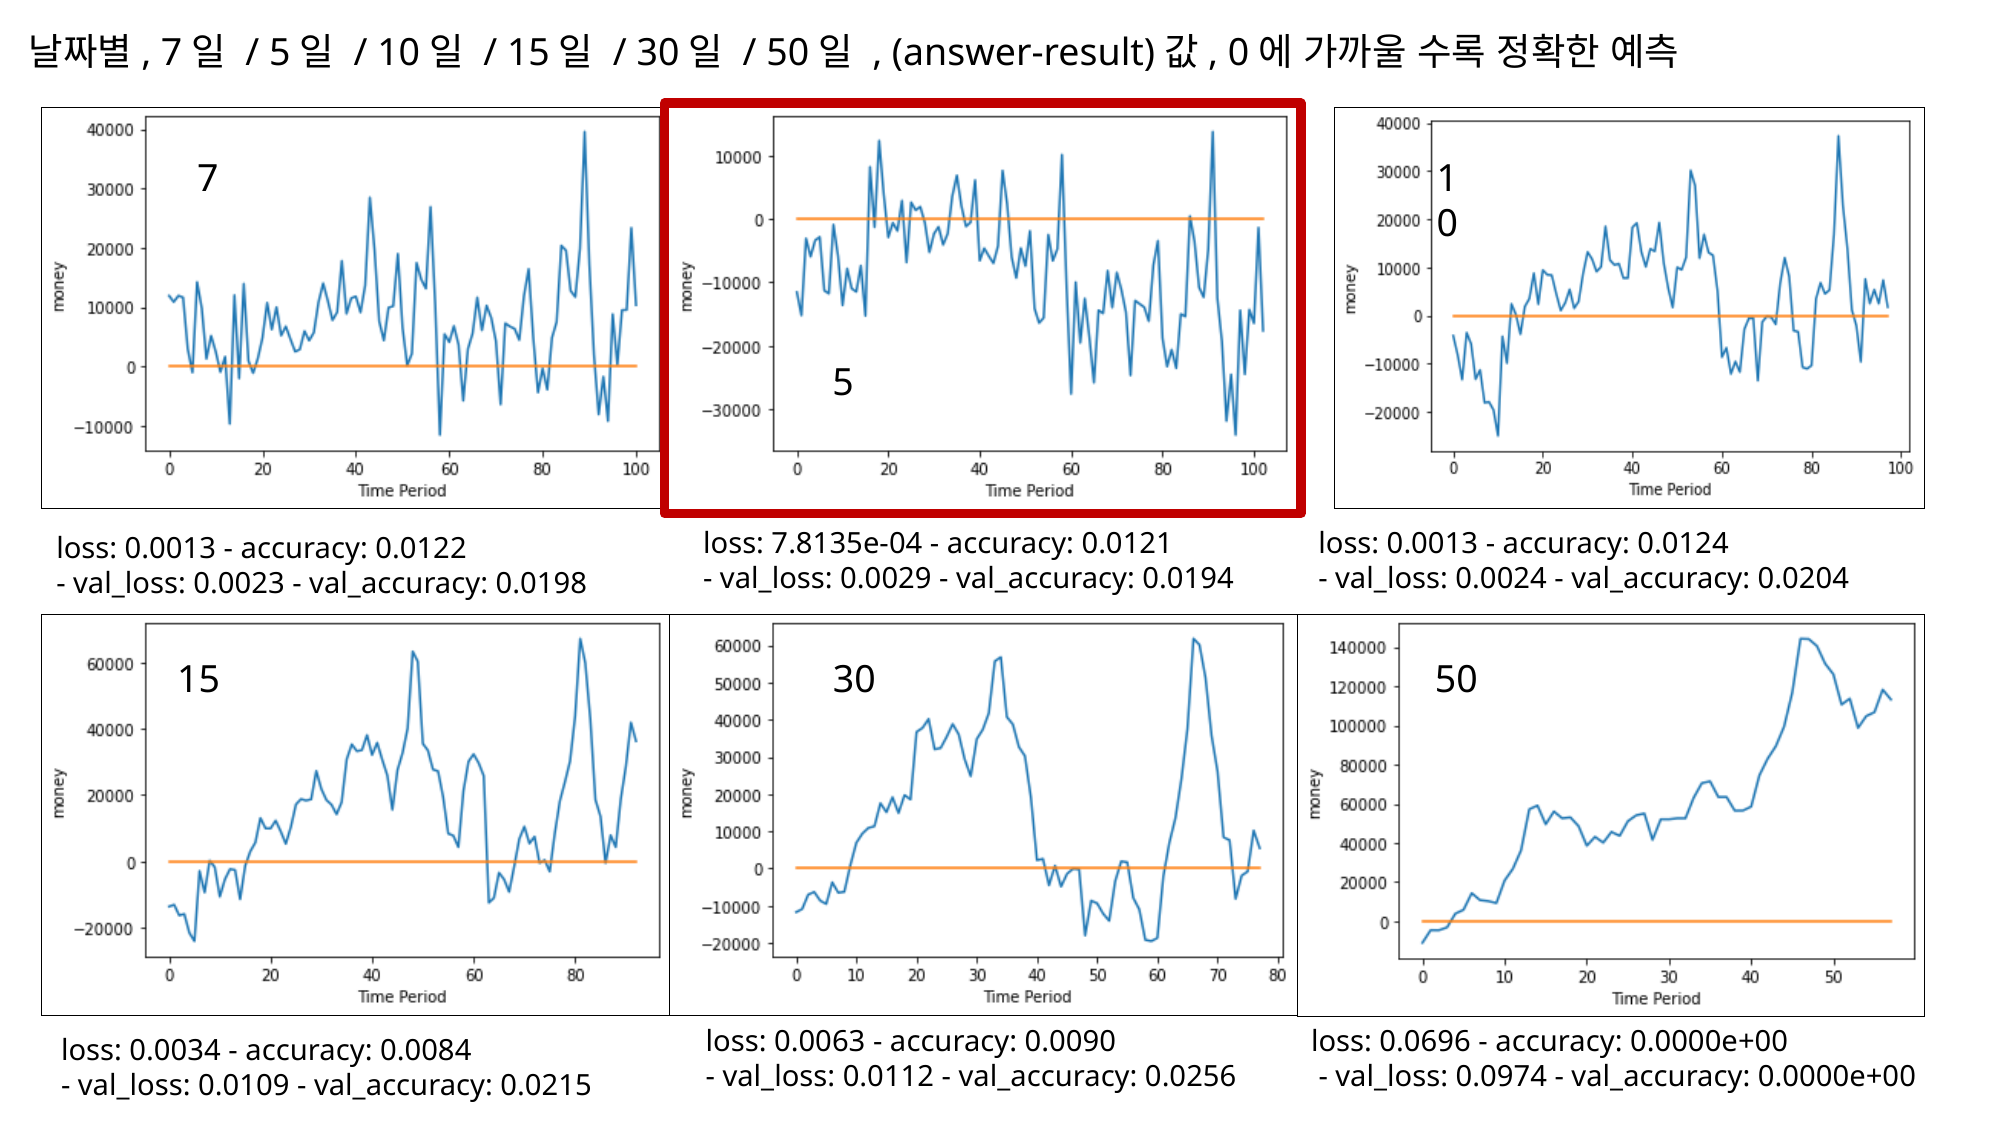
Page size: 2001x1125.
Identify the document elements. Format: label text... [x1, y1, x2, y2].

text_box loss: 0.0034 - accuracy: 0.0084 - val_loss: 0.0109 - val_accuracy: 0.0215 [46, 1023, 627, 1109]
text_box loss: 0.0013 - accuracy: 0.0122 - val_loss: 0.0023 - val_accuracy: 0.0198 [41, 521, 627, 607]
text_box loss: 0.0063 - accuracy: 0.0090 - val_loss: 0.0112 - val_accuracy: 0.0256 [690, 1017, 1271, 1100]
text_box 날짜별, 7일 / 5일 / 10일 / 15일 / 30일 / 50일 , (answer-result)값, 0에 가까울 수록 정확한 예측 [13, 20, 1986, 80]
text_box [41, 107, 1925, 509]
text_box loss: 0.0696 - accuracy: 0.0000e+00 - val_loss: 0.0974 - val_accuracy: 0.0000e+00 [1296, 1014, 1958, 1100]
text_box loss: 7.8135e-04 - accuracy: 0.0121 - val_loss: 0.0029 - val_accuracy: 0.0194 [688, 516, 1297, 602]
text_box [41, 614, 1925, 1017]
text_box loss: 0.0013 - accuracy: 0.0124 - val_loss: 0.0024 - val_accuracy: 0.0204 [1303, 516, 1895, 602]
